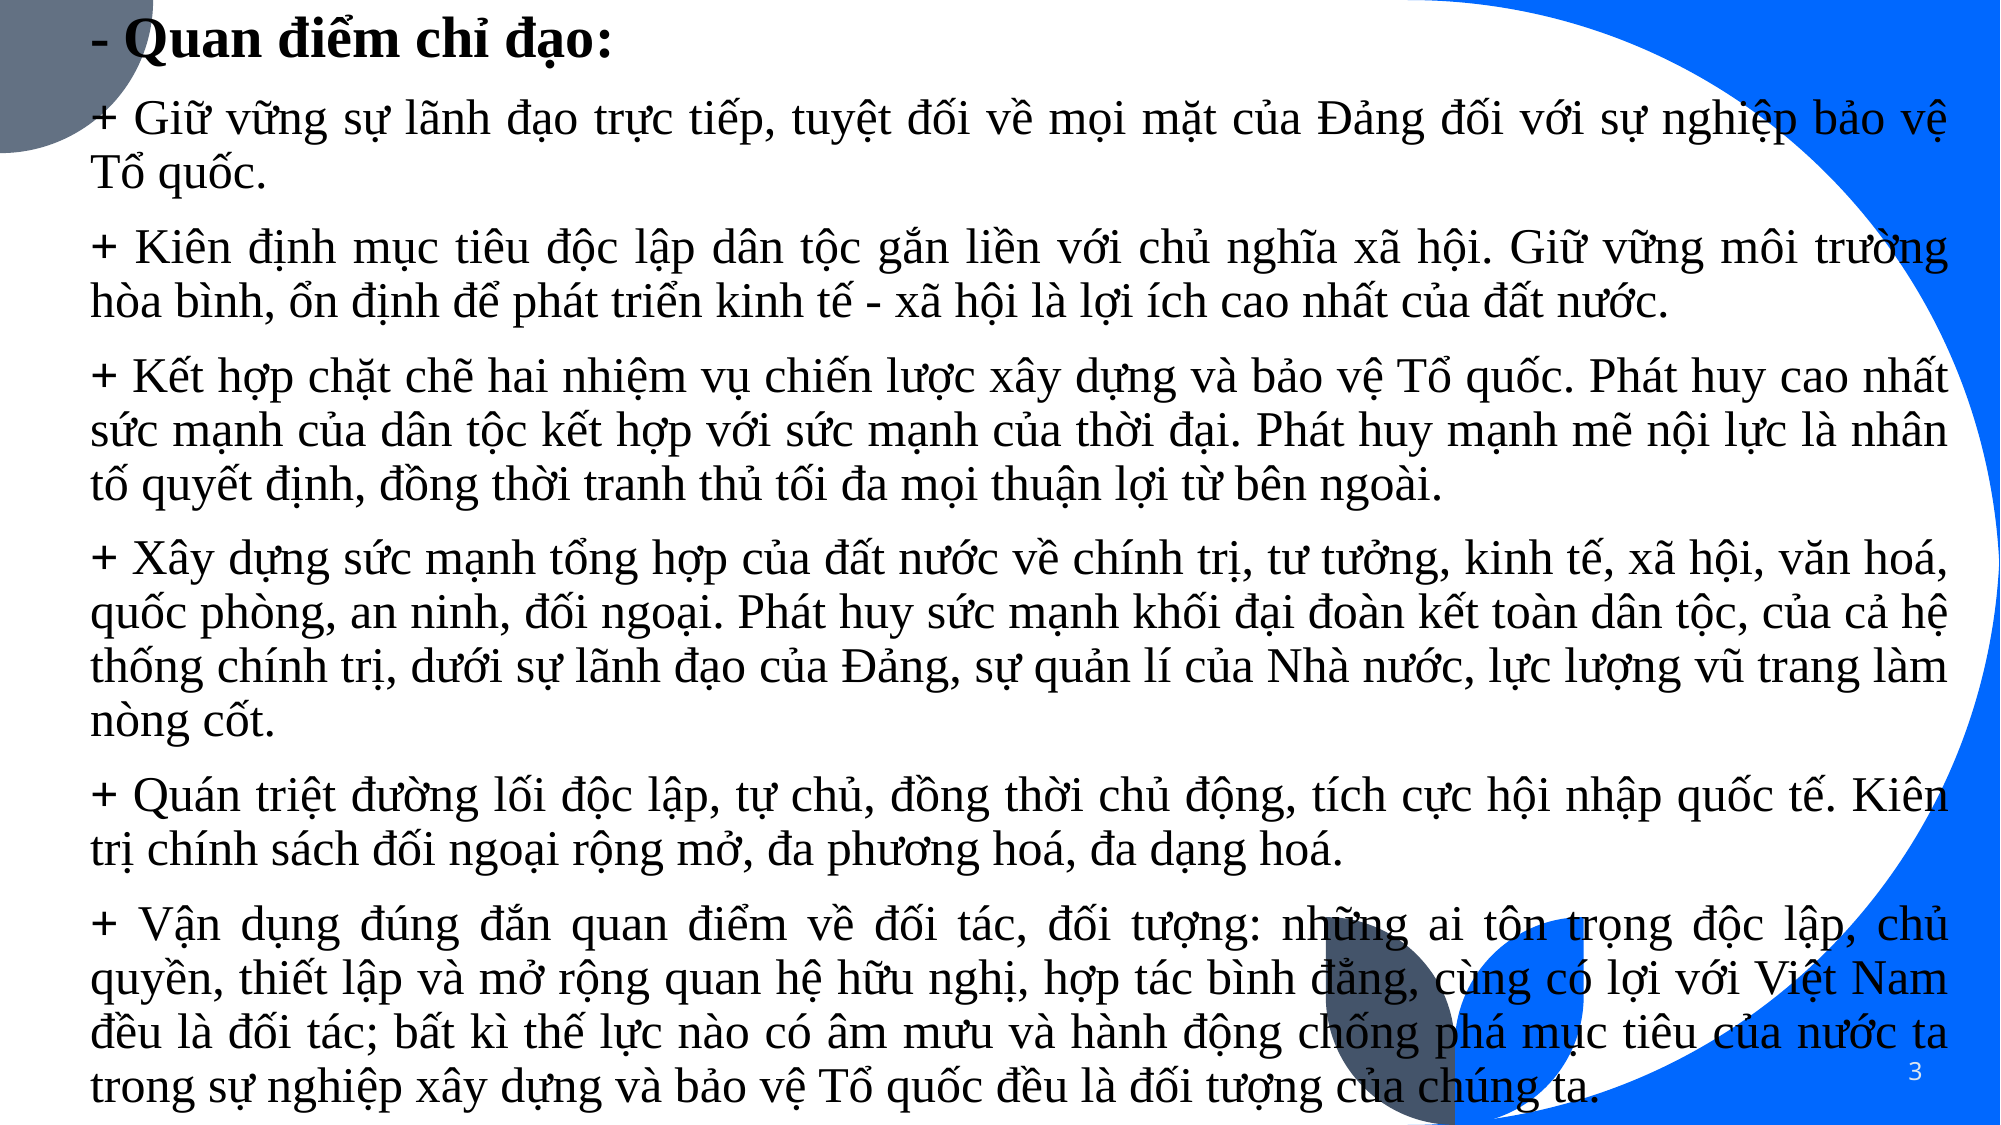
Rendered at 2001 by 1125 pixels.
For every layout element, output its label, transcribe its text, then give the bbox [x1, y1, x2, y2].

list - Quan điểm chỉ đạo: + Giữ vững sự lãnh đạo trực tiếp, tuyệt đối về mọi mặt của Đảng đối với sự nghiệp bảo vệ Tổ quốc. + Kiên định mục tiêu độc lập dân tộc gắn liền với chủ nghĩa xã hội. Giữ vững môi trường hòa bình, ổn định để phát triển kinh tế - xã hội là lợi ích cao nhất của đất nước. + Kết hợp chặt chẽ hai nhiệm vụ chiến lược xây dựng và bảo vệ Tổ quốc. Phát huy cao nhất sức mạnh của dân tộc kết hợp với sức mạnh của thời đại. Phát huy mạnh mẽ nội lực là nhân tố quyết định, đồng thời tranh thủ tối đa mọi thuận lợi từ bên ngoài. + Xây dựng sức mạnh tổng hợp của đất nước về chính trị, tư tưởng, kinh tế, xã hội, văn hoá, quốc phòng, an ninh, đối ngoại. Phát huy sức mạnh khối đại đoàn kết toàn dân tộc, của cả hệ thống chính trị, dưới sự lãnh đạo của Đảng, sự quản lí của Nhà nước, lực lượng vũ trang làm nòng cốt. + Quán triệt đường lối độc lập, tự chủ, đồng thời chủ động, tích cực hội nhập quốc tế. Kiên trị chính sách đối ngoại rộng mở, đa phương hoá, đa dạng hoá. + Vận dụng đúng đắn quan điểm về đối tác, đối tượng: những ai tôn trọng độc lập, chủ quyền, thiết lập và mở rộng quan hệ hữu nghị, hợp tác bình đẳng, cùng có lợi với Việt Nam đều là đối tác; bất kì thế lực nào có âm mưu và hành động chống phá mục tiêu của nước ta trong sự nghiệp xây dựng và bảo vệ Tổ quốc đều là đối tượng của chúng ta. [75, 0, 1966, 1058]
slide_number 3 [1665, 1042, 1938, 1103]
